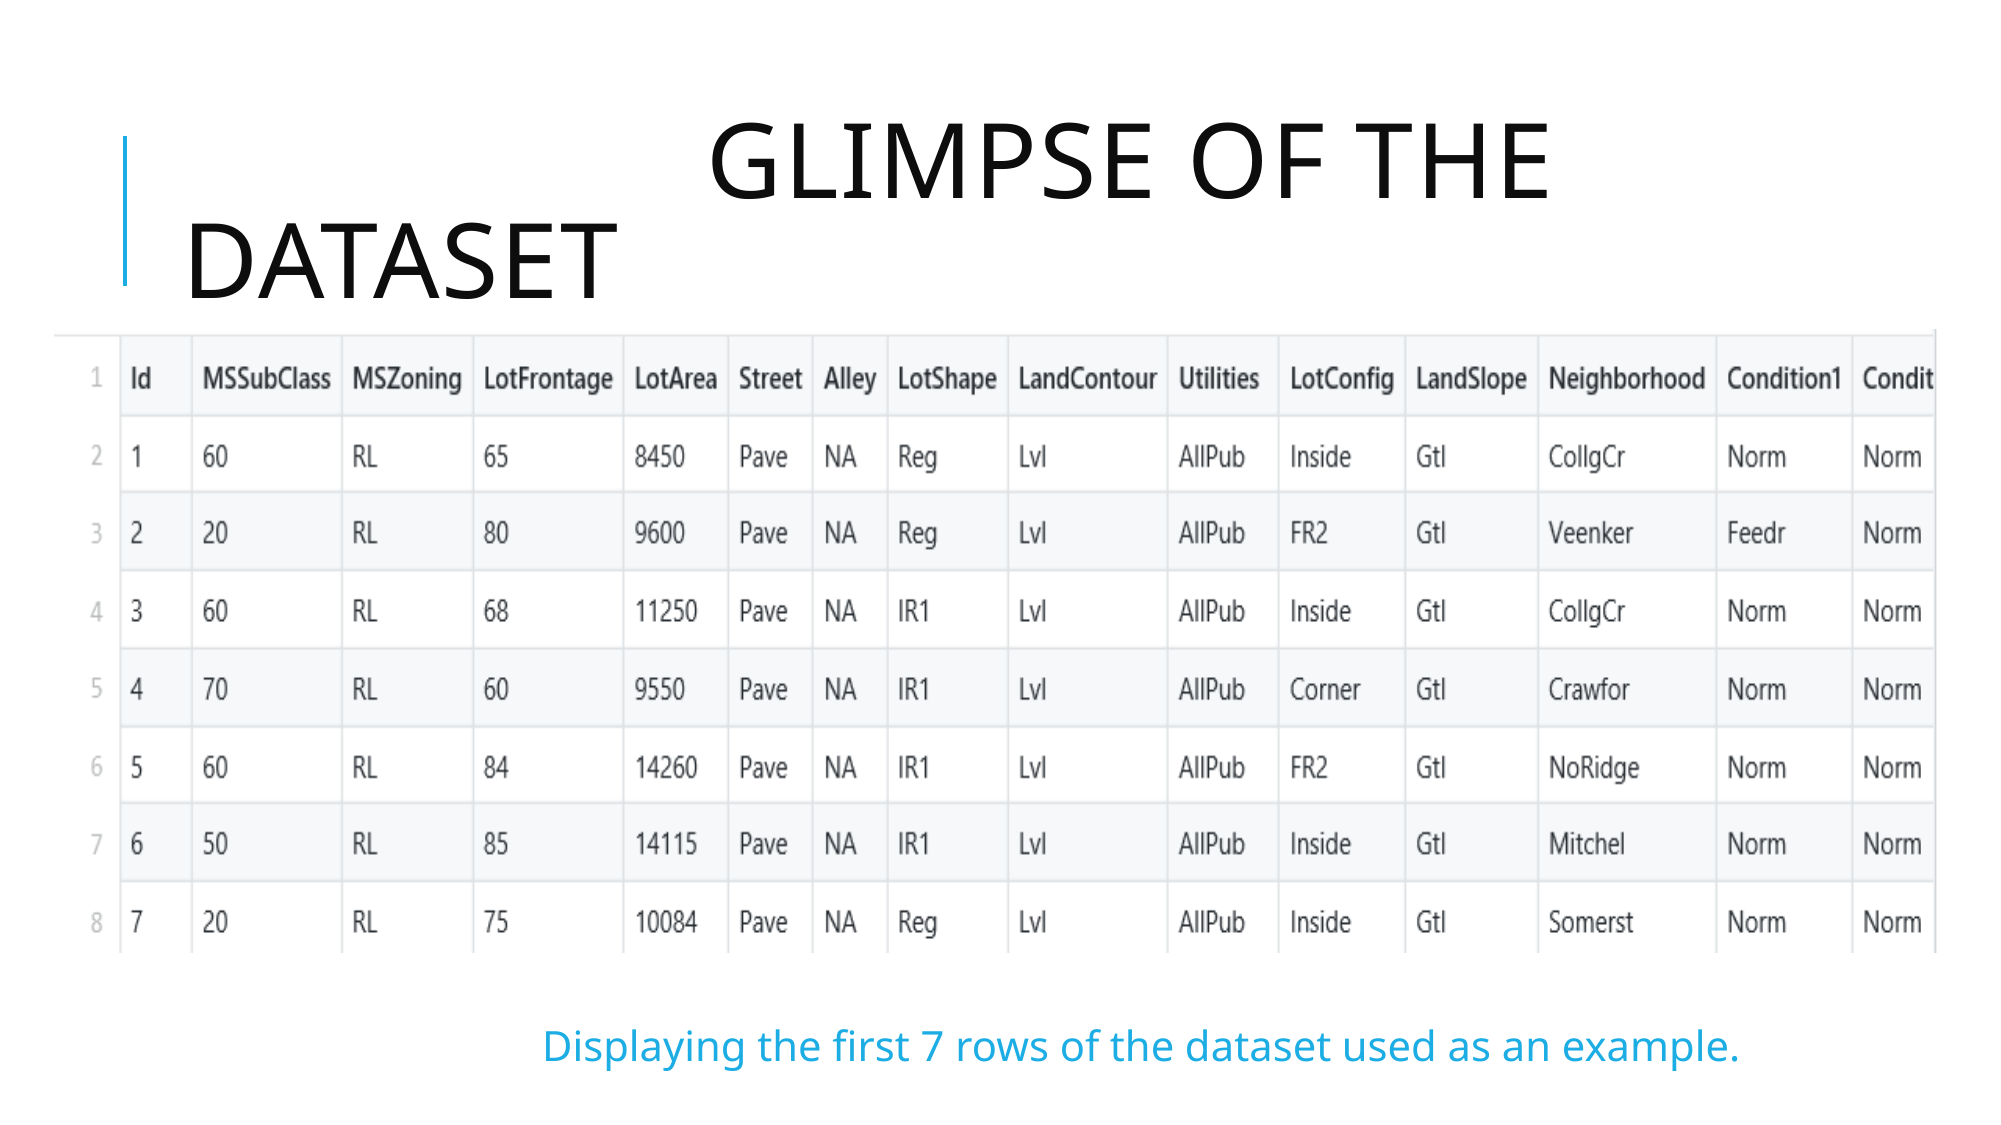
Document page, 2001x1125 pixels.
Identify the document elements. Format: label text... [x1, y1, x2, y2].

picture [54, 328, 1946, 953]
title Glimpse of the Dataset [168, 96, 1763, 324]
text_box Displaying the first 7 rows of the dataset used as an example. [205, 1012, 1938, 1077]
